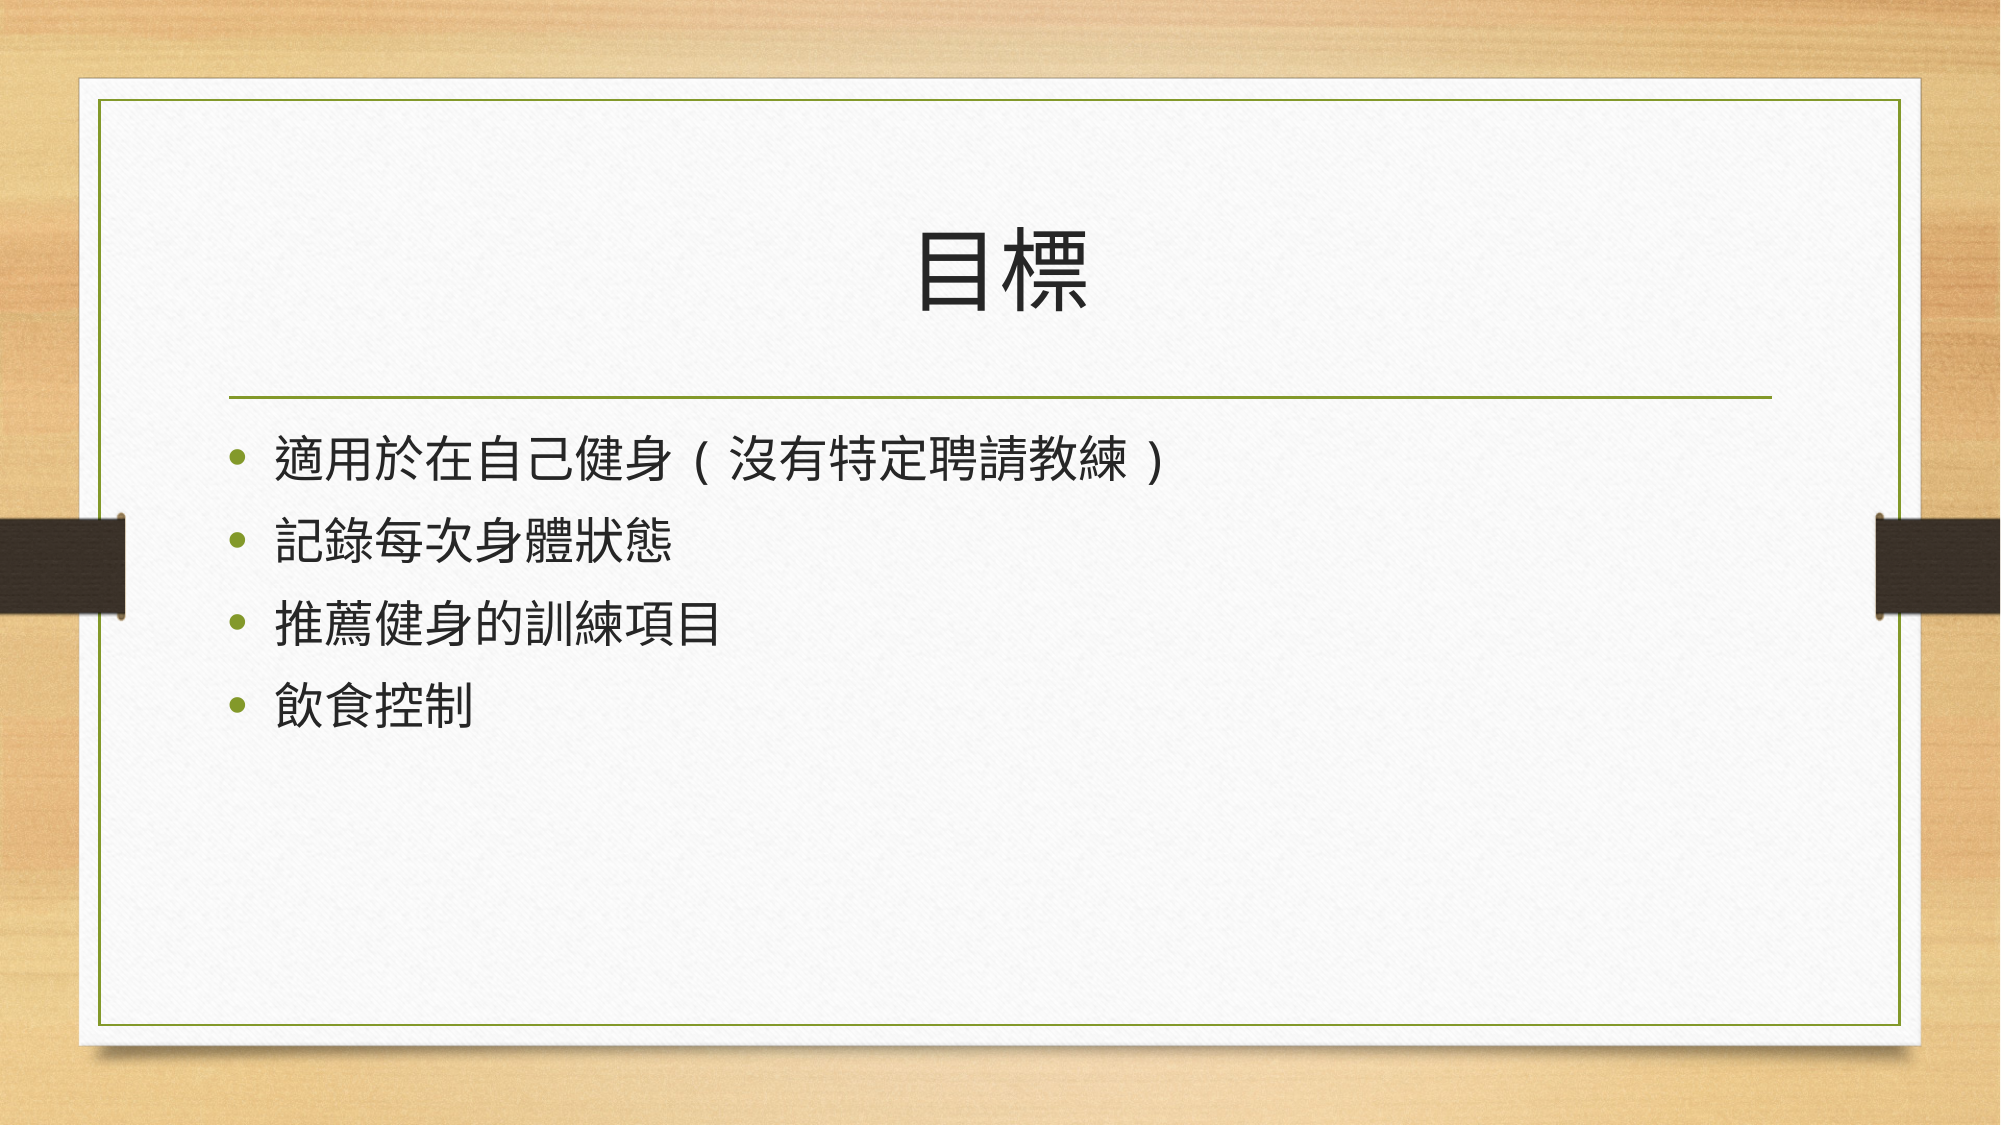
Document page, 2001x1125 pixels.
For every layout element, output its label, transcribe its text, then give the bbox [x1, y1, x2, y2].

title 目標 [212, 161, 1788, 375]
list 適用於在自己健身(沒有特定聘請教練) 記錄每次身體狀態 推薦健身的訓練項目 飲食控制 [212, 419, 1788, 964]
picture [0, 0, 2001, 1125]
